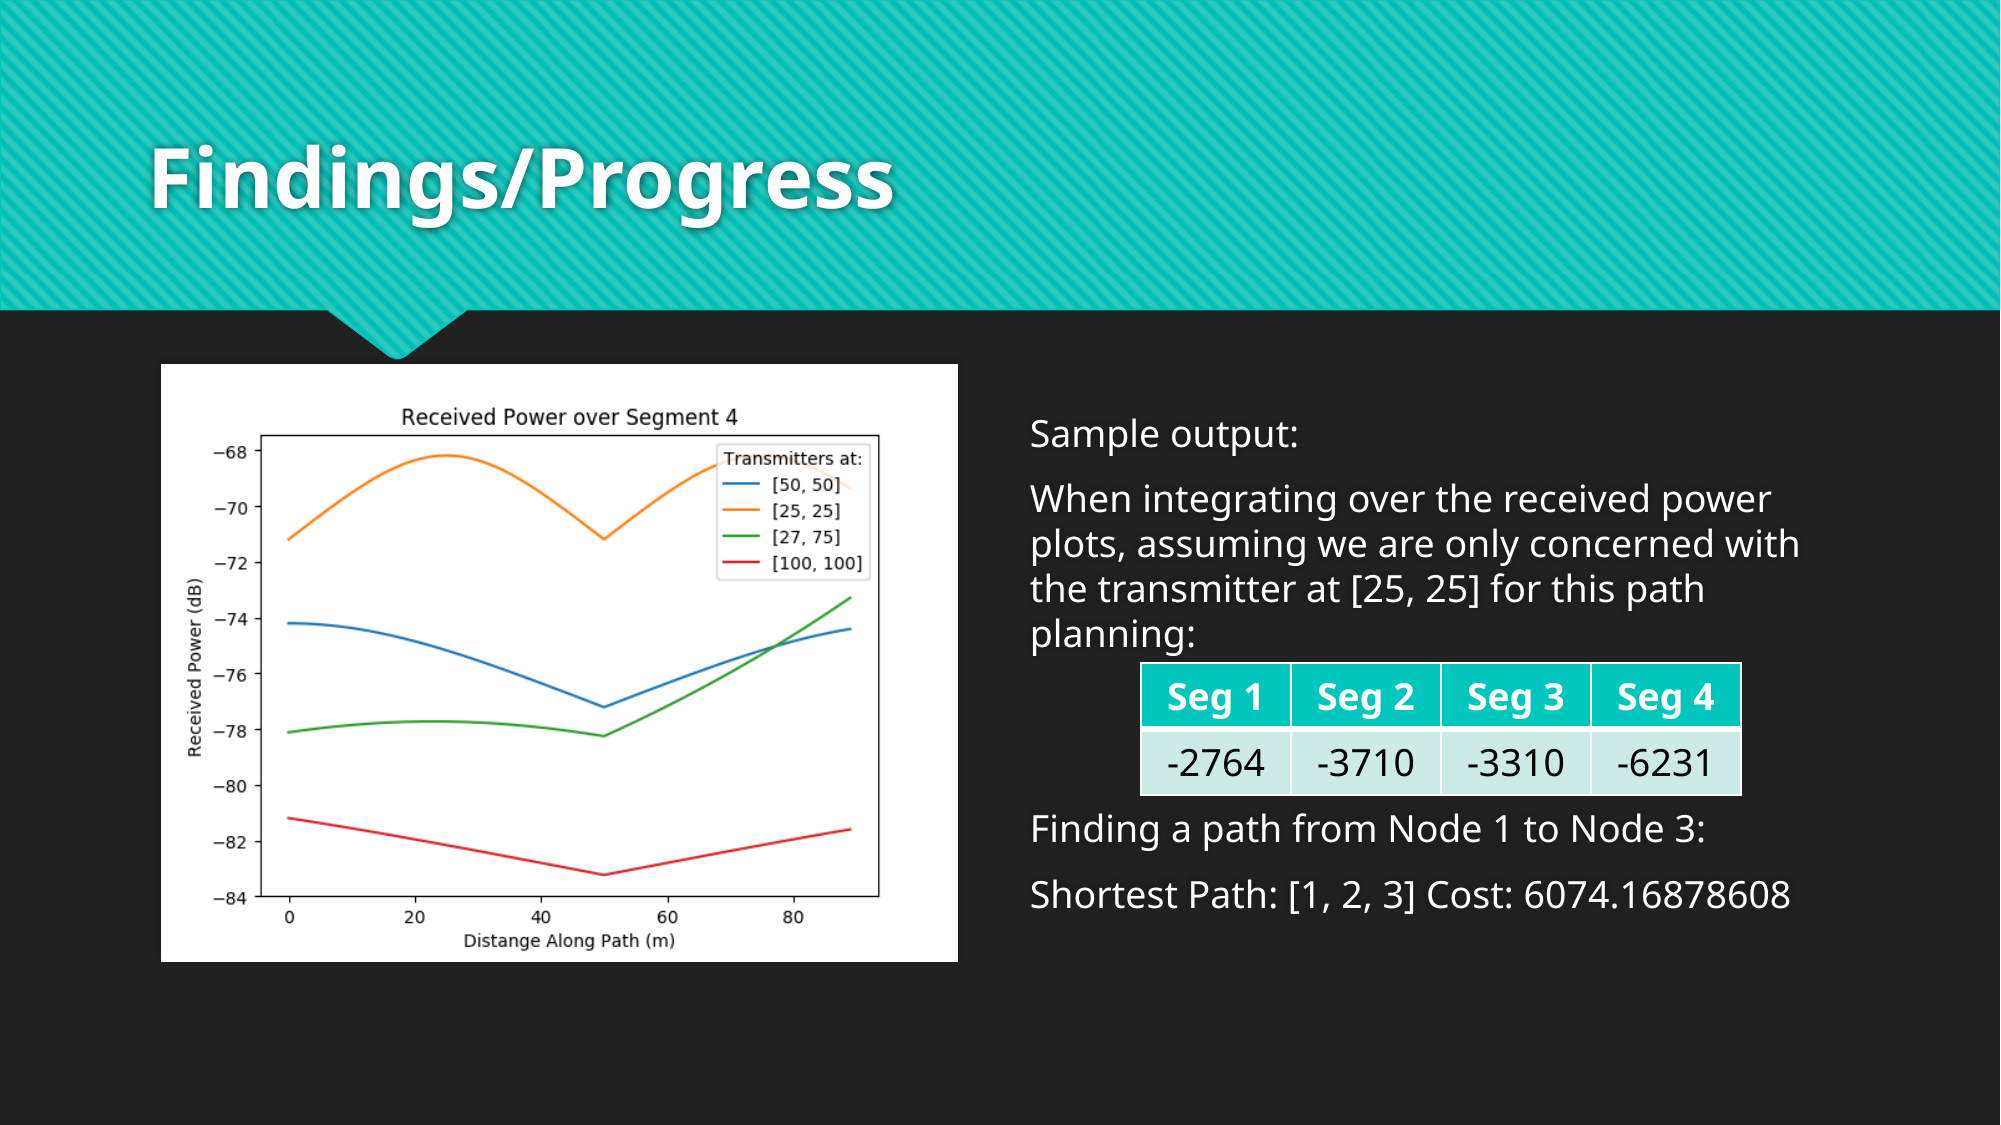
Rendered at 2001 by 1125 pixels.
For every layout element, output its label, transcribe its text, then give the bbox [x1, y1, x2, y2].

table_cell -2764 [1142, 732, 1290, 794]
title Findings/Progress [132, 73, 1868, 233]
table_header Seg 3 [1442, 664, 1590, 726]
list Sample output: When integrating over the received power plots, assuming we are only concerned with the transmitter at [25, 25] for this path planning: Finding a path from Node 1 to Node 3: Shortest Path: [1, 2, 3] Cost: 6074.16878608 [1014, 364, 1868, 962]
table_header Seg 1 [1142, 664, 1290, 726]
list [161, 364, 958, 962]
table_header Seg 4 [1592, 664, 1740, 726]
table_cell -3310 [1442, 732, 1590, 794]
table_header Seg 2 [1292, 664, 1440, 726]
table_cell -6231 [1592, 732, 1740, 794]
table_cell -3710 [1292, 732, 1440, 794]
